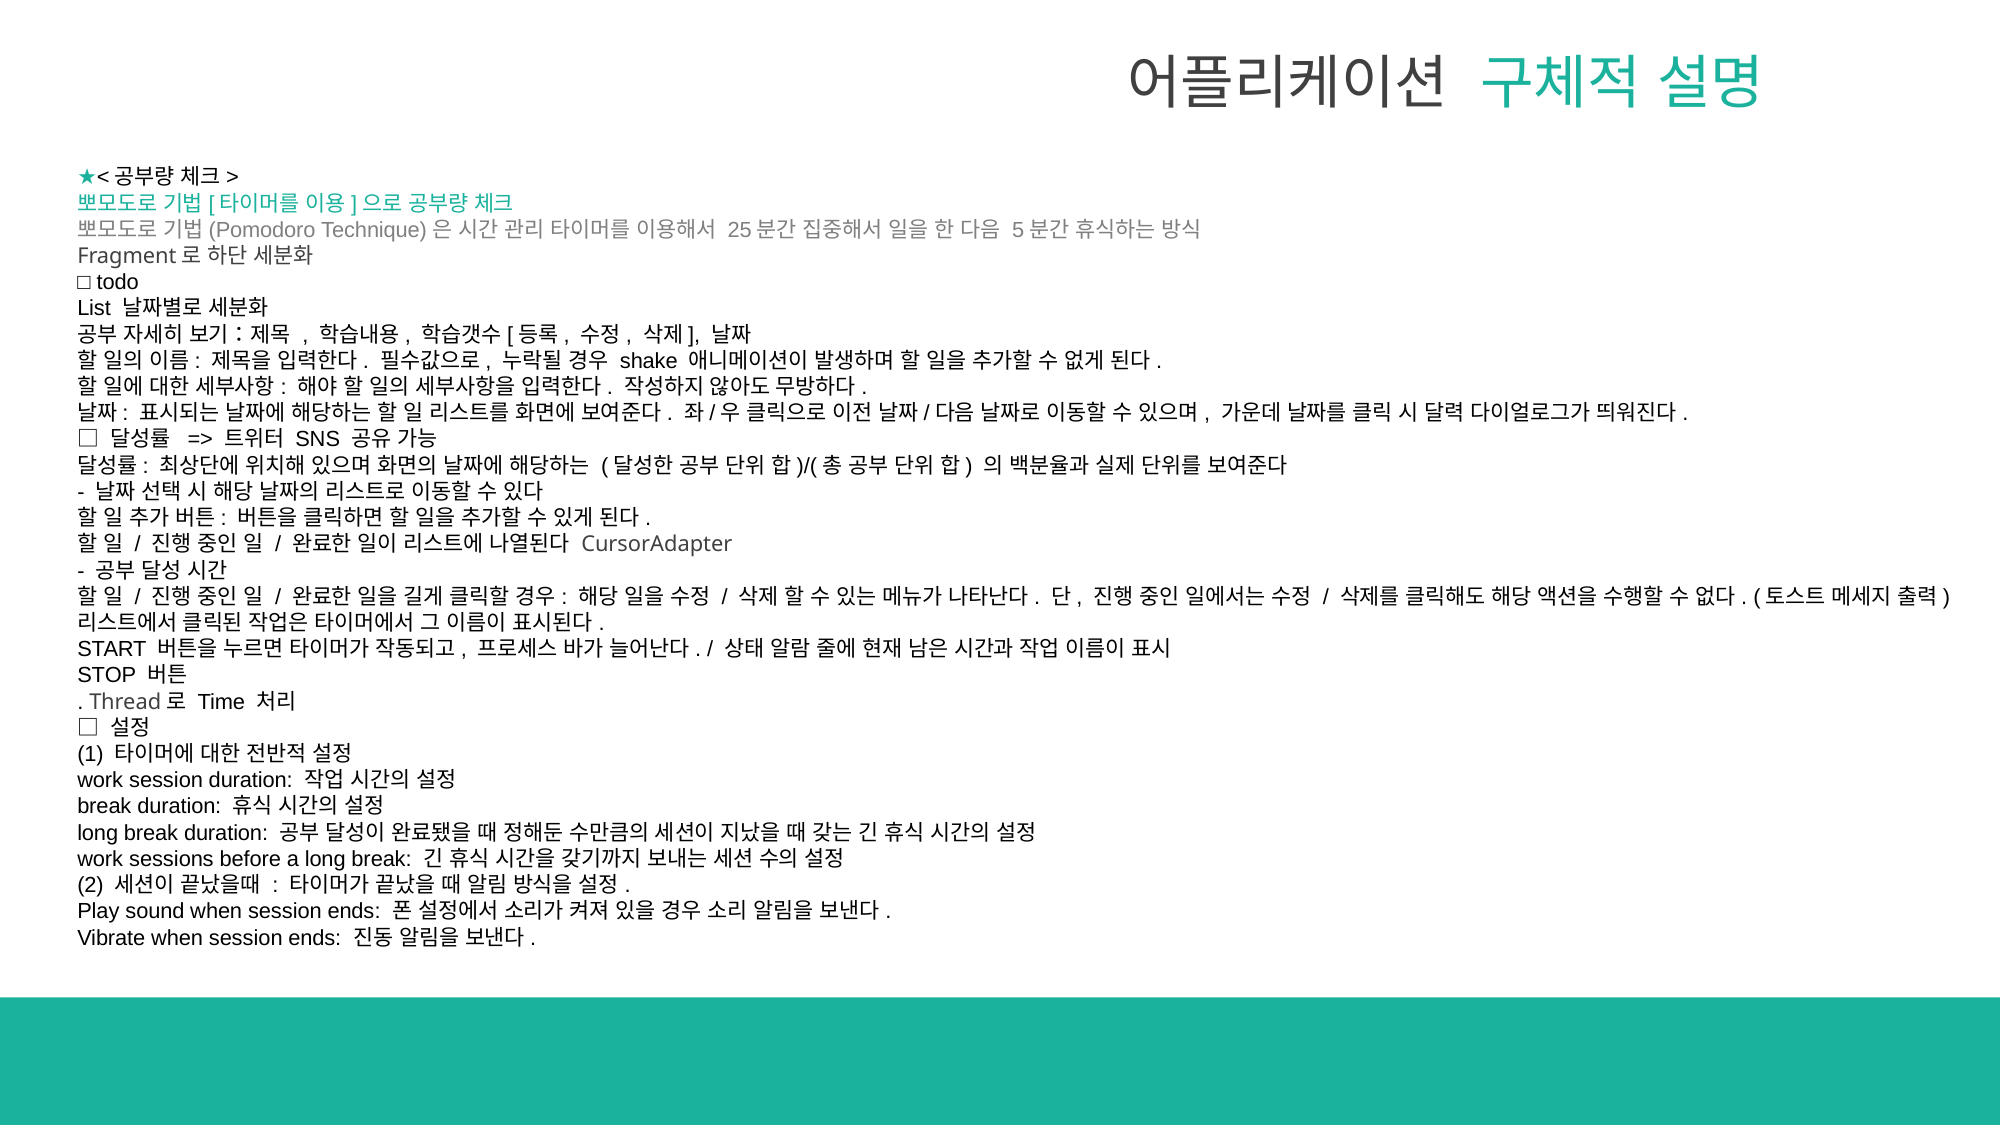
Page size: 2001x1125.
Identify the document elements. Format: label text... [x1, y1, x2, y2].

text_box ★<공부량 체크> 뽀모도로 기법[타이머를 이용]으로 공부량 체크 뽀모도로 기법(Pomodoro Technique)은 시간 관리 타이머를 이용해서 25분간 집중해서 일을 한 다음 5분간 휴식하는 방식 Fragment로 하단 세분화 □ todo List 날짜별로 세분화 공부 자세히 보기：제목 , 학습내용, 학습갯수[등록, 수정, 삭제], 날짜 할 일의 이름: 제목을 입력한다. 필수값으로, 누락될 경우 shake 애니메이션이 발생하며 할 일을 추가할 수 없게 된다. 할 일에 대한 세부사항: 해야 할 일의 세부사항을 입력한다. 작성하지 않아도 무방하다. 날짜: 표시되는 날짜에 해당하는 할 일 리스트를 화면에 보여준다. 좌/우 클릭으로 이전 날짜/다음 날짜로 이동할 수 있으며, 가운데 날짜를 클릭 시 달력 다이얼로그가 띄워진다. □ 달성률 => 트위터 SNS 공유 가능 달성률: 최상단에 위치해 있으며 화면의 날짜에 해당하는 (달성한 공부 단위 합)/(총 공부 단위 합) 의 백분율과 실제 단위를 보여준다 - 날짜 선택 시 해당 날짜의 리스트로 이동할 수 있다 할 일 추가 버튼: 버튼을 클릭하면 할 일을 추가할 수 있게 된다. 할 일 / 진행 중인 일 / 완료한 일이 리스트에 나열된다 CursorAdapter - 공부 달성 시간 할 일 / 진행 중인 일 / 완료한 일을 길게 클릭할 경우: 해당 일을 수정 / 삭제 할 수 있는 메뉴가 나타난다. 단, 진행 중인 일에서는 수정 / 삭제를 클릭해도 해당 액션을 수행할 수 없다. (토스트 메세지 출력) 리스트에서 클릭된 작업은 타이머에서 그 이름이 표시된다. START 버튼을 누르면 타이머가 작동되고, 프로세스 바가 늘어난다. / 상태 알람 줄에 현재 남은 시간과 작업 이름이 표시 STOP 버튼 . Thread로 Time 처리 □ 설정 (1) 타이머에 대한 전반적 설정 work session duration: 작업 시간의 설정 break duration: 휴식 시간의 설정 long break duration: 공부 달성이 완료됐을 때 정해둔 수만큼의 세션이 지났을 때 갖는 긴 휴식 시간의 설정 work sessions before a long break: 긴 휴식 시간을 갖기까지 보내는 세션 수의 설정 (2) 세션이 끝났을때 : 타이머가 끝났을 때 알림 방식을 설정. Play sound when session ends: 폰 설정에서 소리가 켜져 있을 경우 소리 알림을 보낸다. Vibrate when session ends: 진동 알림을 보낸다. [62, 155, 1982, 957]
text_box [0, 996, 2000, 1125]
text_box 어플리케이션 구체적 설명 [1112, 38, 1780, 123]
